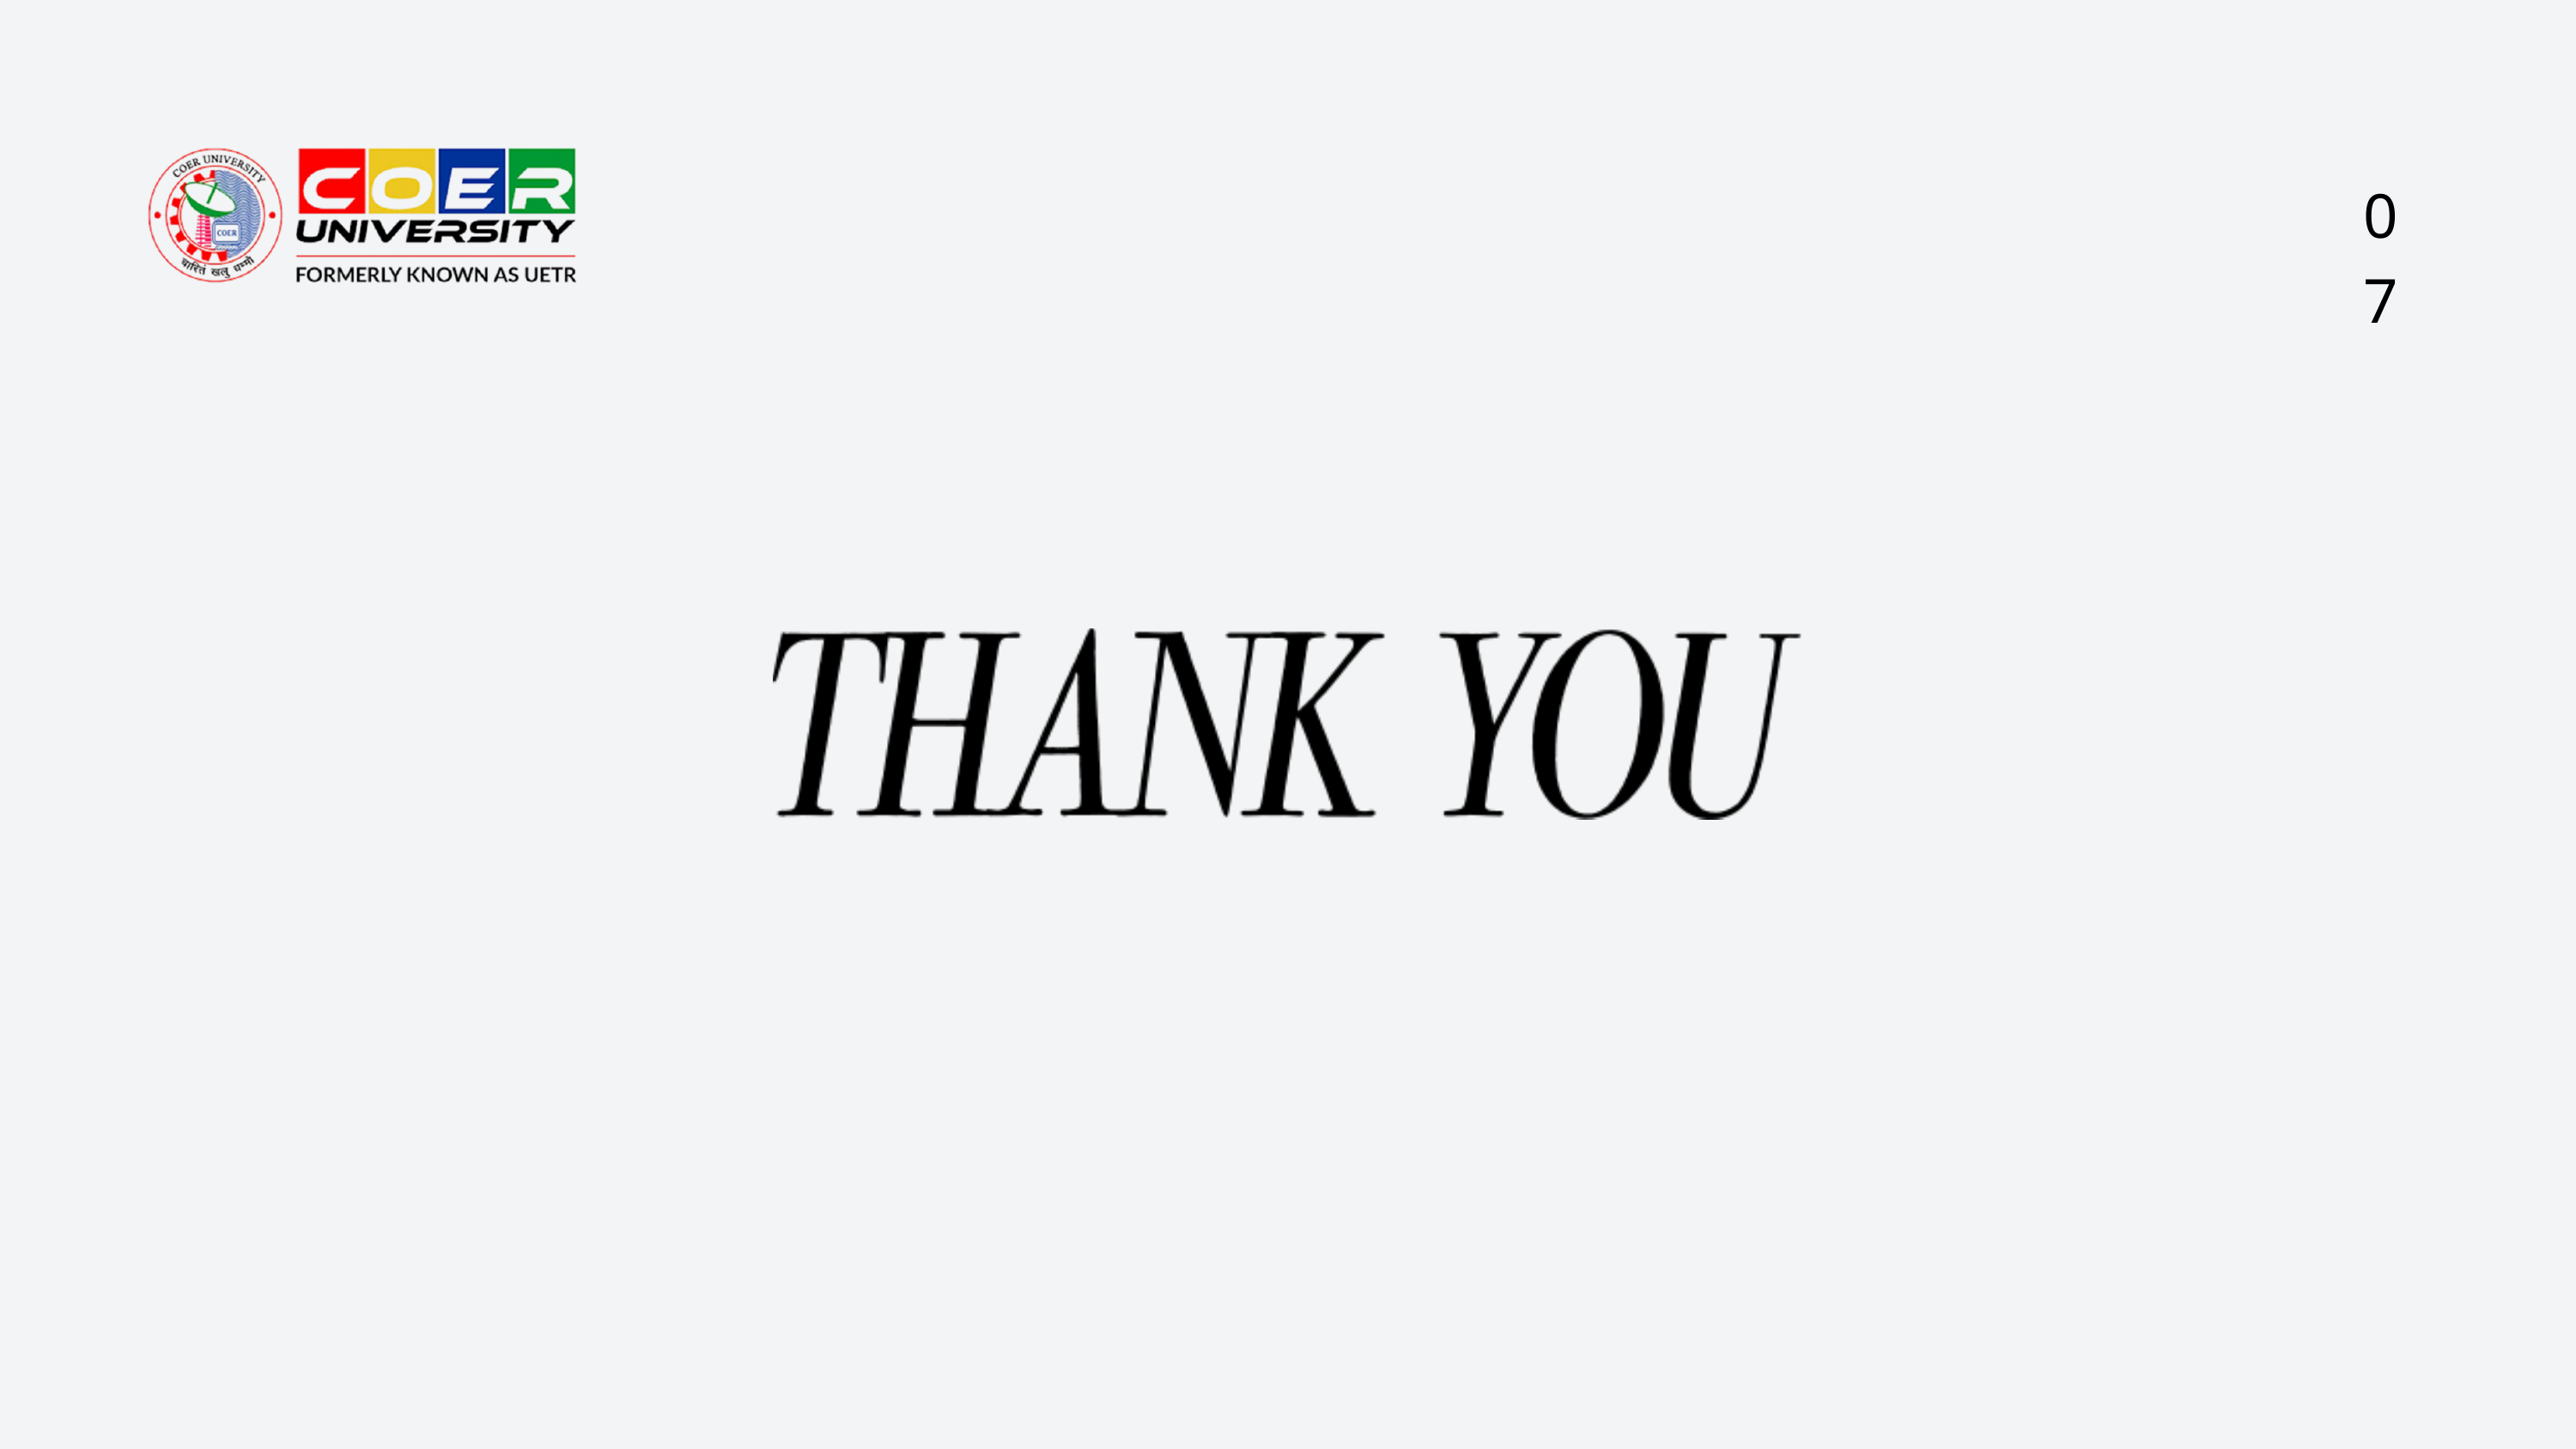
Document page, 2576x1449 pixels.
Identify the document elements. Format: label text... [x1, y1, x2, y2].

text_box [772, 628, 1803, 820]
text_box [144, 144, 583, 285]
text_box 07 [2348, 165, 2415, 336]
